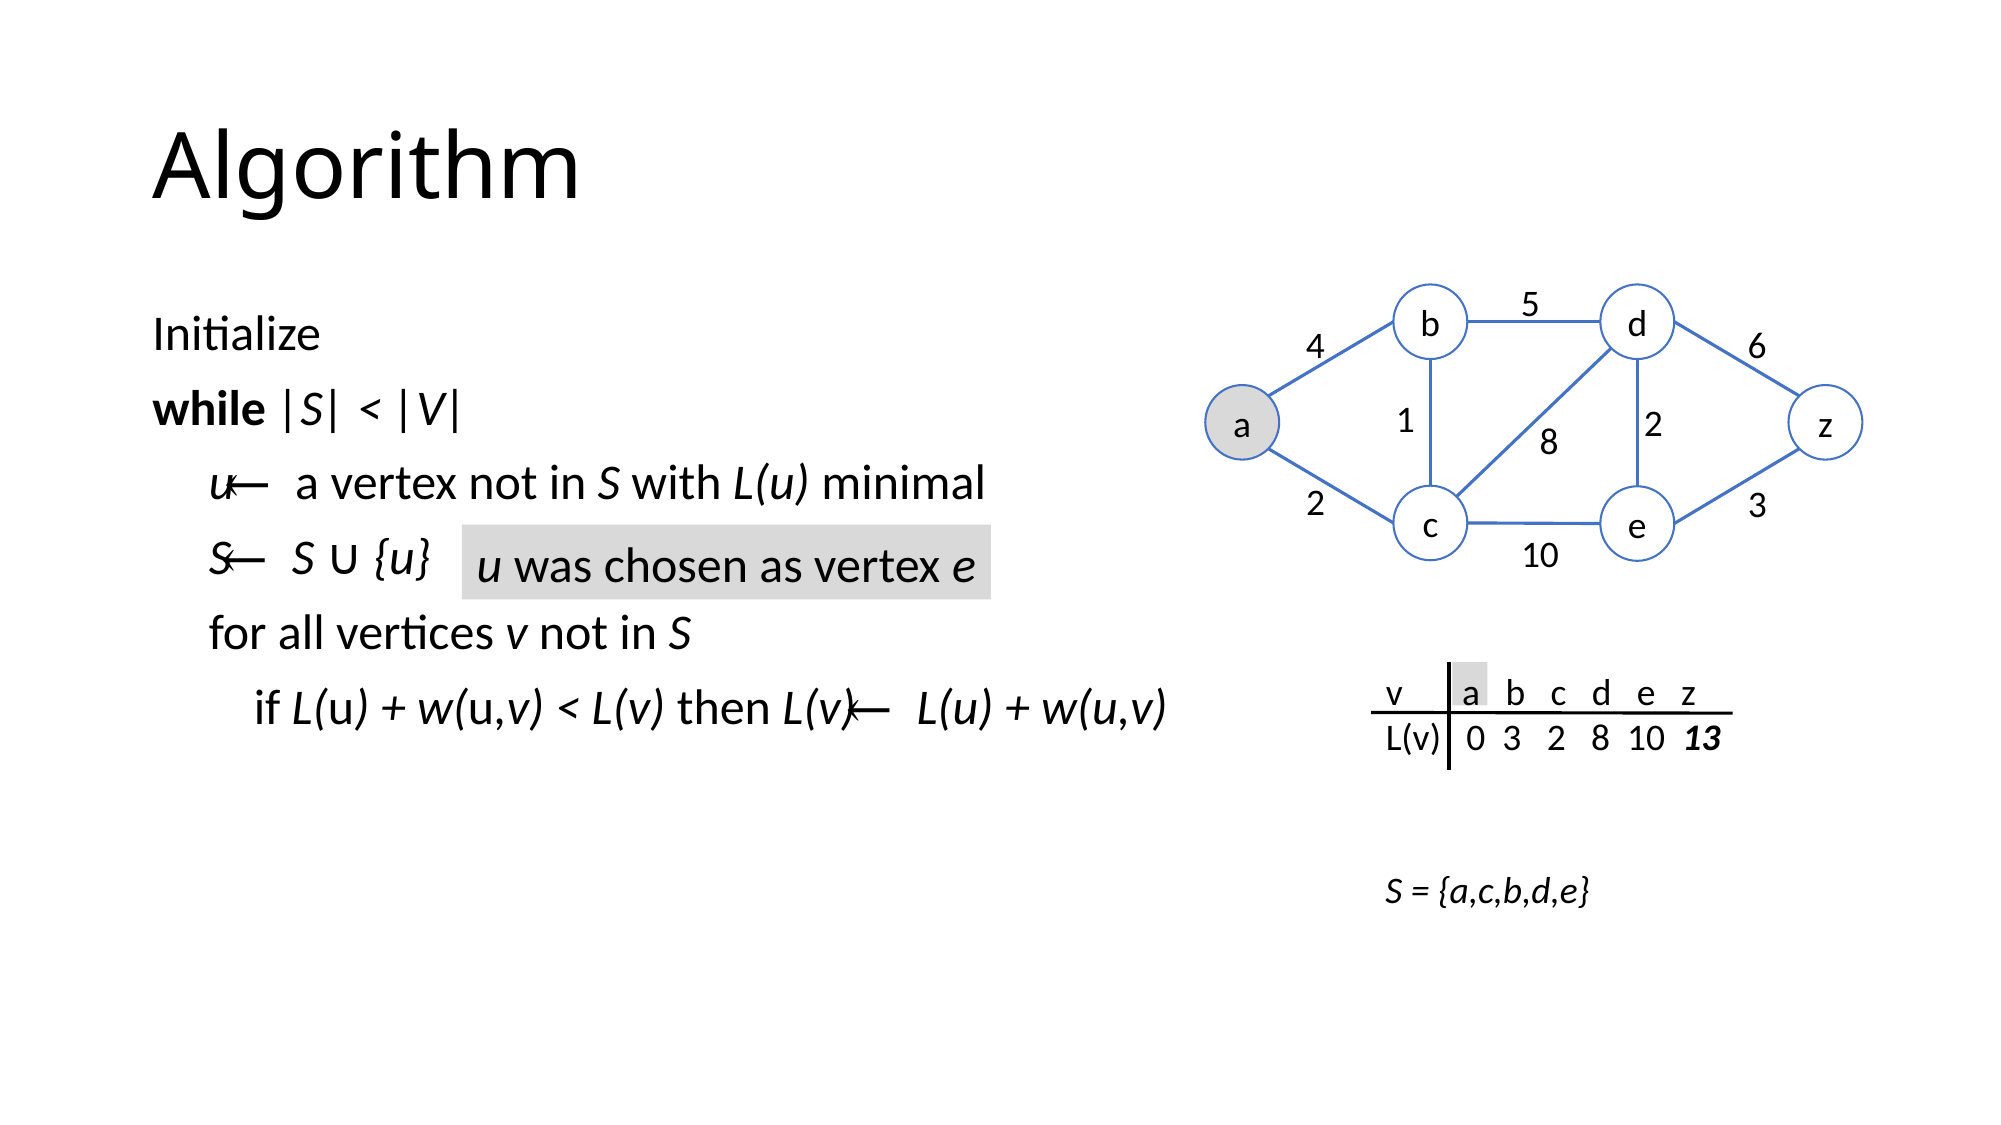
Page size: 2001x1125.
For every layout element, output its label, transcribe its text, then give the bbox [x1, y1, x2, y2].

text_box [1368, 660, 1738, 770]
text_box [1205, 271, 1863, 584]
list Initialize while |S| < |V| u ⃪ a vertex not in S with L(u) minimal S ⃪ S ∪ {u} for all vertices v not in S if L(u) + w(u,v) < L(v) then L(v) ⃪ L(u) + w(u,v) [137, 299, 1243, 1014]
text_box u was chosen as vertex e [461, 524, 991, 600]
text_box S = {a,c,b,d,e} [1370, 859, 1605, 919]
title Algorithm [137, 59, 1863, 278]
